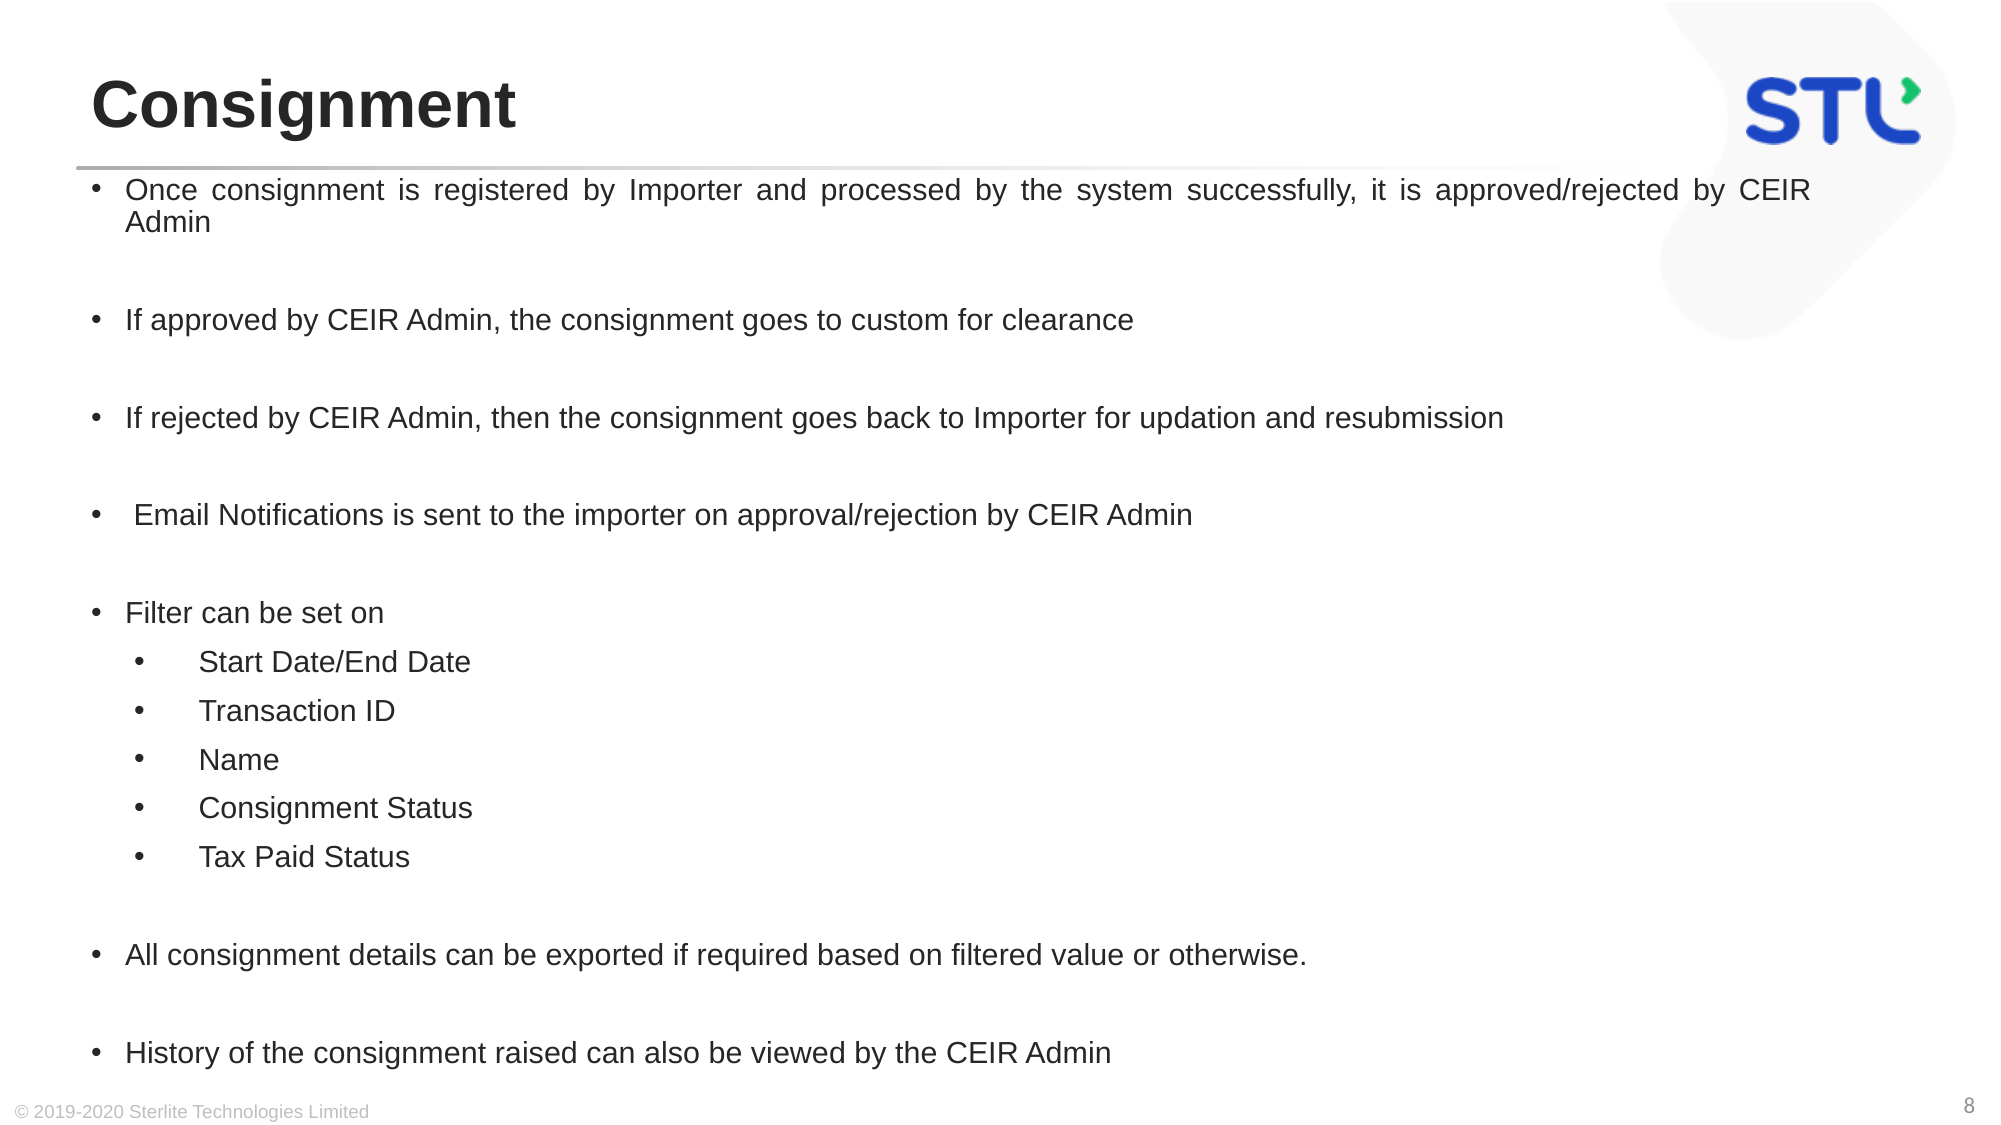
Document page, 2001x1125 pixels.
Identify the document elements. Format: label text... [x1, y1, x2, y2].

picture [1746, 77, 1921, 145]
footer © 2019-2020 Sterlite Technologies Limited [0, 1083, 455, 1125]
list Once consignment is registered by Importer and processed by the system successfully, it is approved/rejected by CEIR Admin If approved by CEIR Admin, the consignment goes to custom for clearance If rejected by CEIR Admin, then the consignment goes back to Importer for updation and resubmission Email Notifications is sent to the importer on approval/rejection by CEIR Admin Filter can be set on Start Date/End Date Transaction ID Name Consignment Status Tax Paid Status All consignment details can be exported if required based on filtered value or otherwise. History of the consignment raised can also be viewed by the CEIR Admin [76, 166, 1829, 1084]
title Consignment [76, 35, 1564, 166]
slide_number 8 [1955, 1083, 1997, 1122]
